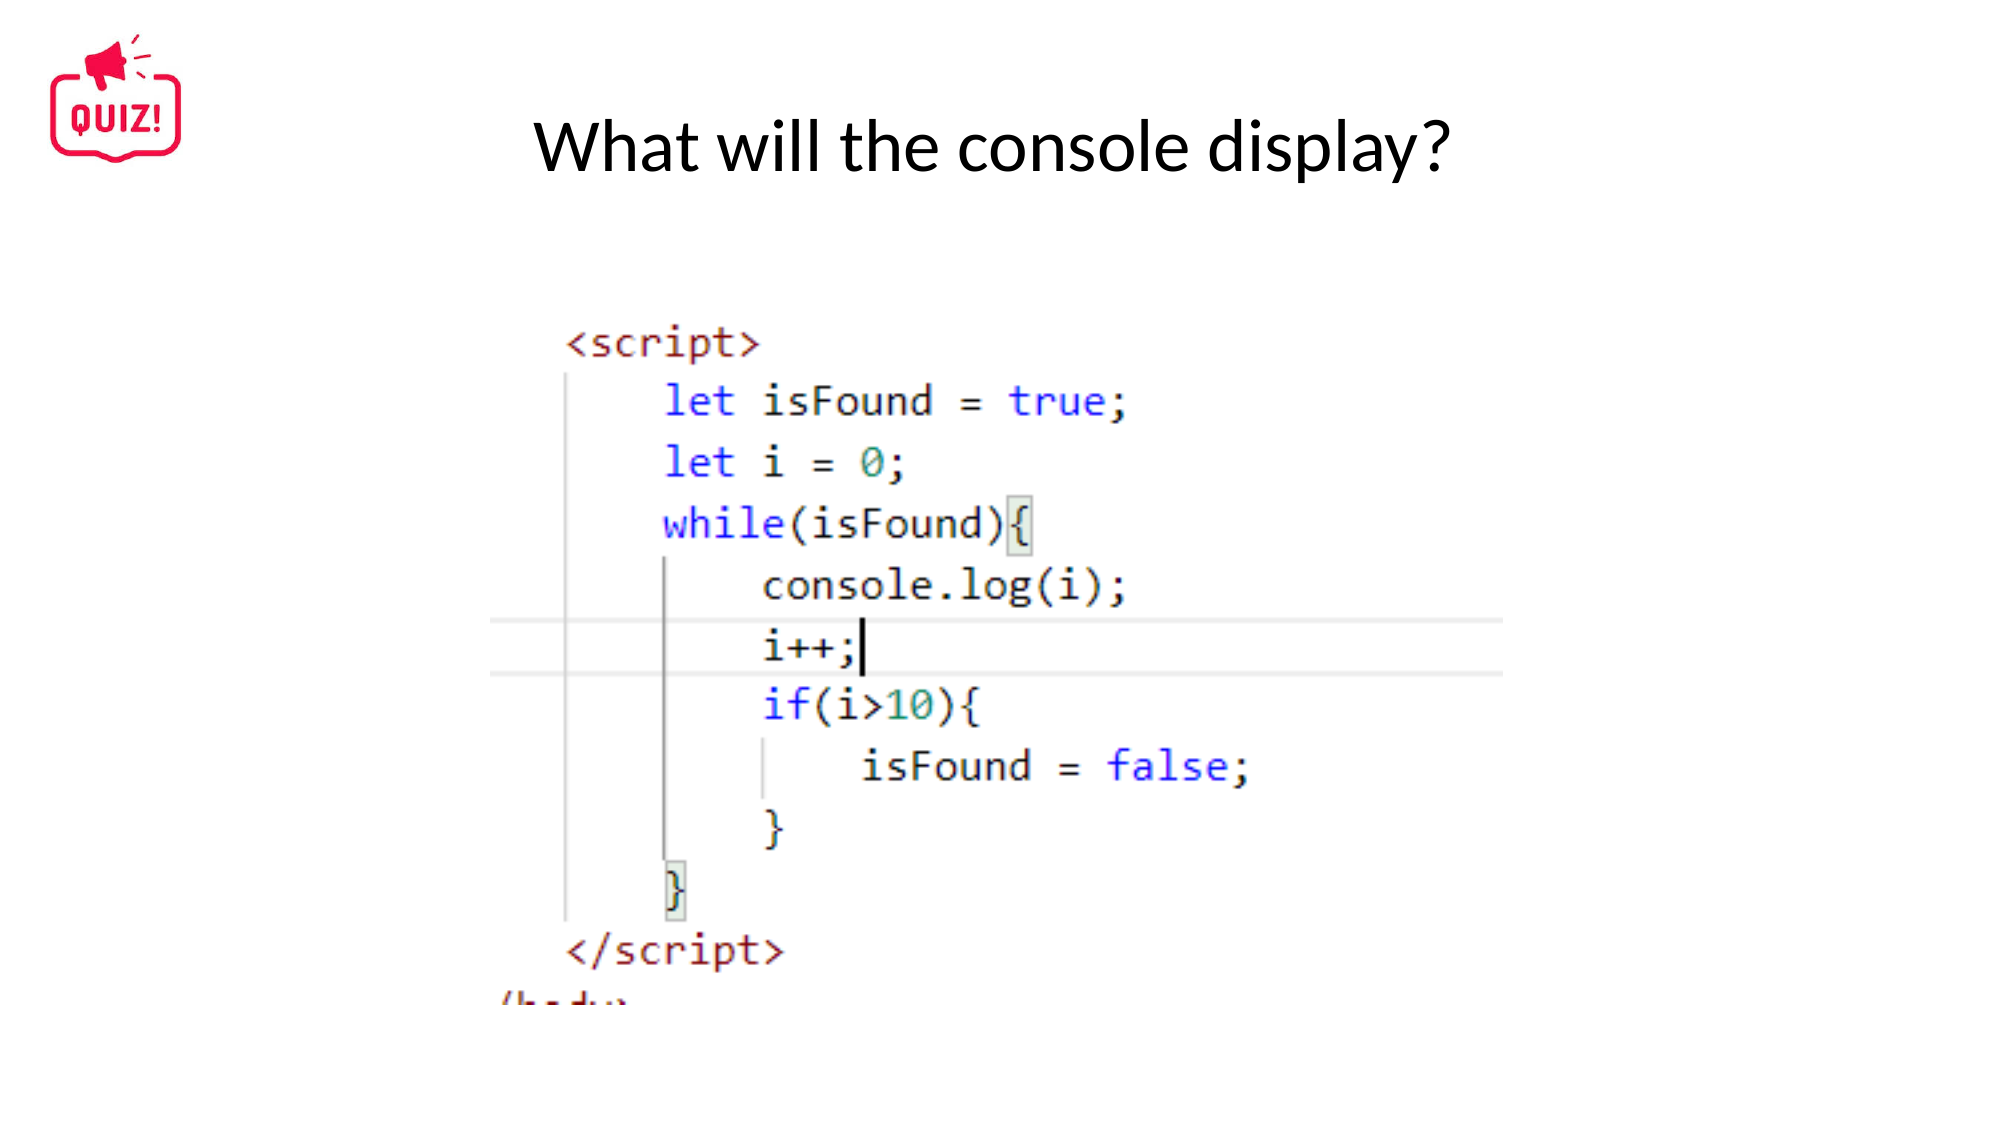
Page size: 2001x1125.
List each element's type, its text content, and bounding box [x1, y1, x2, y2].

picture [43, 25, 183, 168]
picture [490, 320, 1504, 1006]
text_box What will the console display? [518, 88, 1572, 194]
